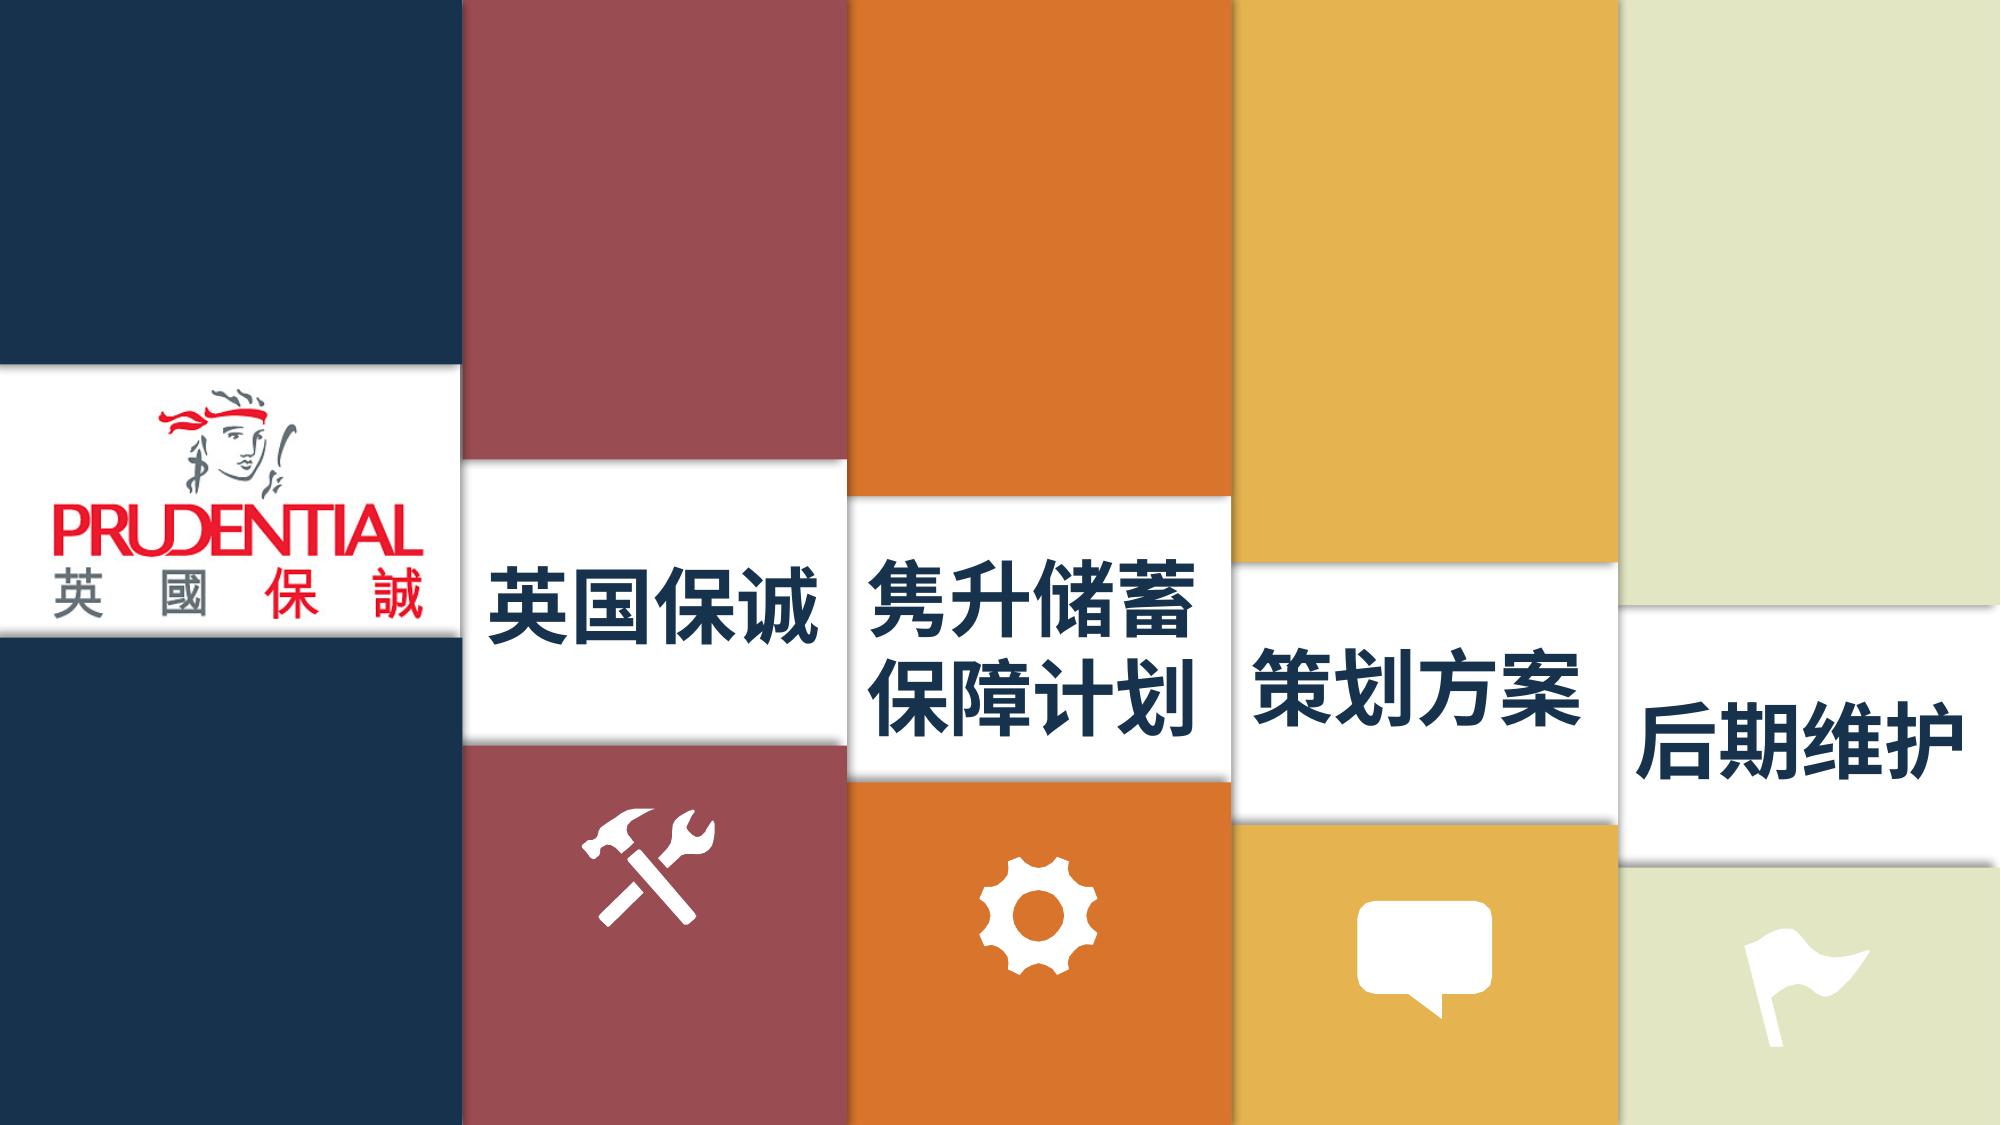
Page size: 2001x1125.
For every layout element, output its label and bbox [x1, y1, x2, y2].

text_box [0, 0, 463, 1125]
text_box [1265, 0, 1649, 1125]
text_box [1649, 0, 2000, 1125]
text_box [463, 0, 885, 1125]
picture [52, 388, 425, 620]
text_box [885, 0, 1265, 1125]
